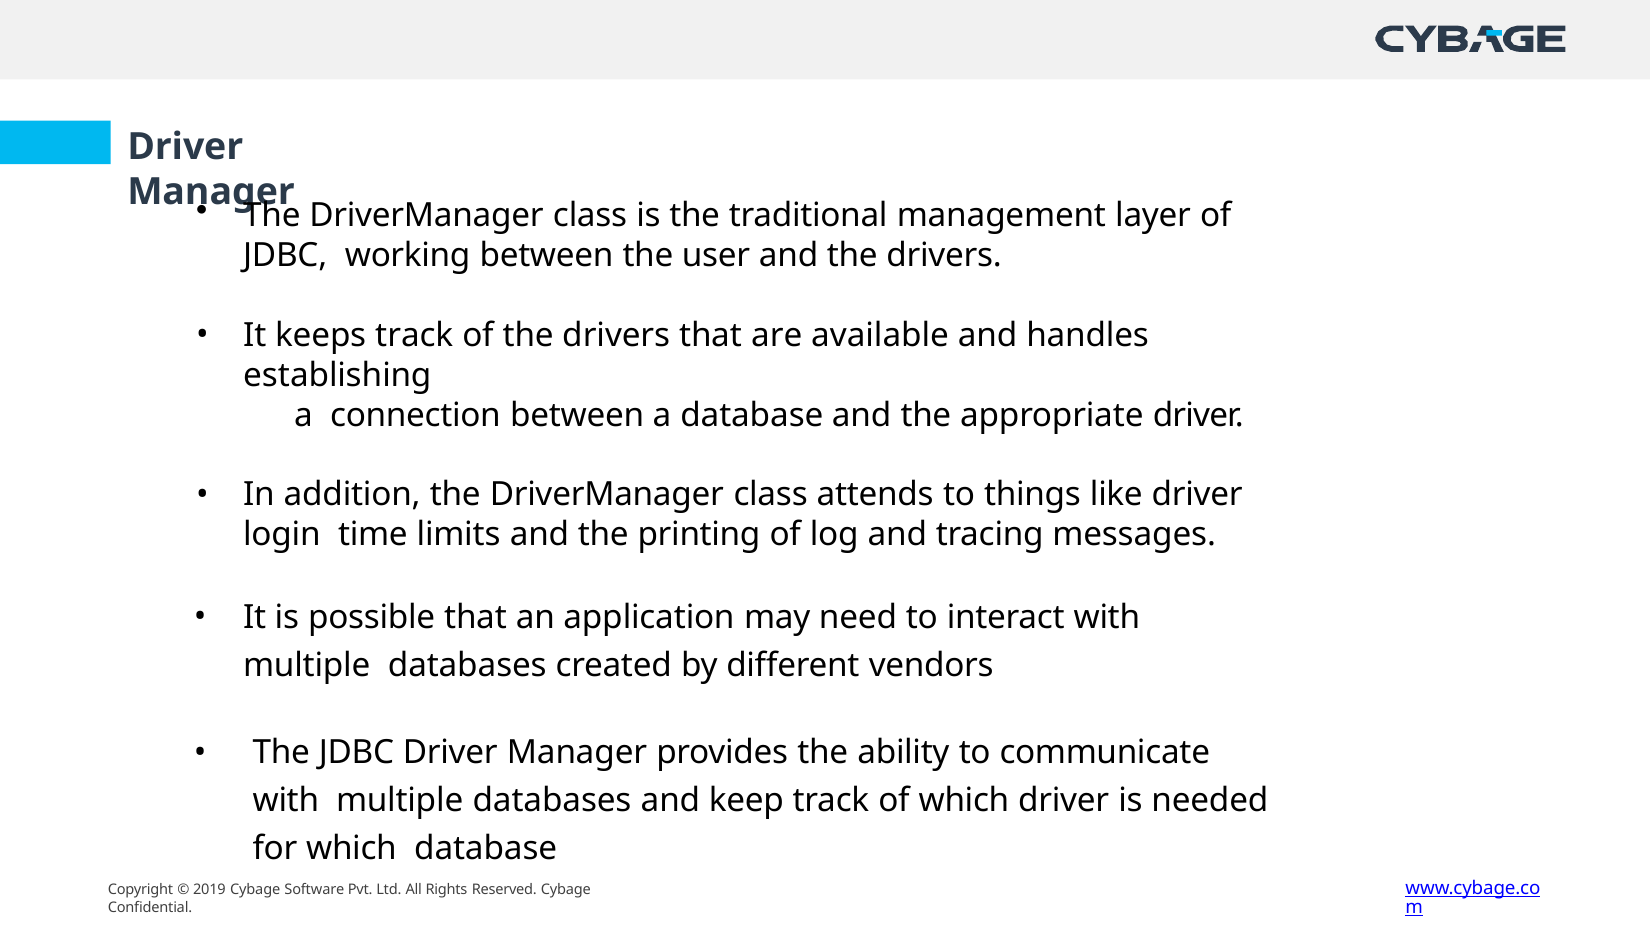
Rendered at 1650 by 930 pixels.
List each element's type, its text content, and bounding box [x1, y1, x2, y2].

title Driver Manager [125, 120, 421, 278]
text_box www.cybage.com [1403, 872, 1551, 902]
footer Copyright © 2019 Cybage Software Pvt. Ltd. All Rights Reserved. Cybage Confidential. [105, 877, 629, 930]
text_box The DriverManager class is the traditional management layer of JDBC, working between the user and the drivers. It keeps track of the drivers that are available and handles establishing a connection between a database and the appropriate driver. In addition, the DriverManager class attends to things like driver login time limits and the printing of log and tracing messages. It is possible that an application may need to interact with multiple databases created by different vendors The JDBC Driver Manager provides the ability to communicate with multiple databases and keep track of which driver is needed for which database [192, 191, 1325, 867]
